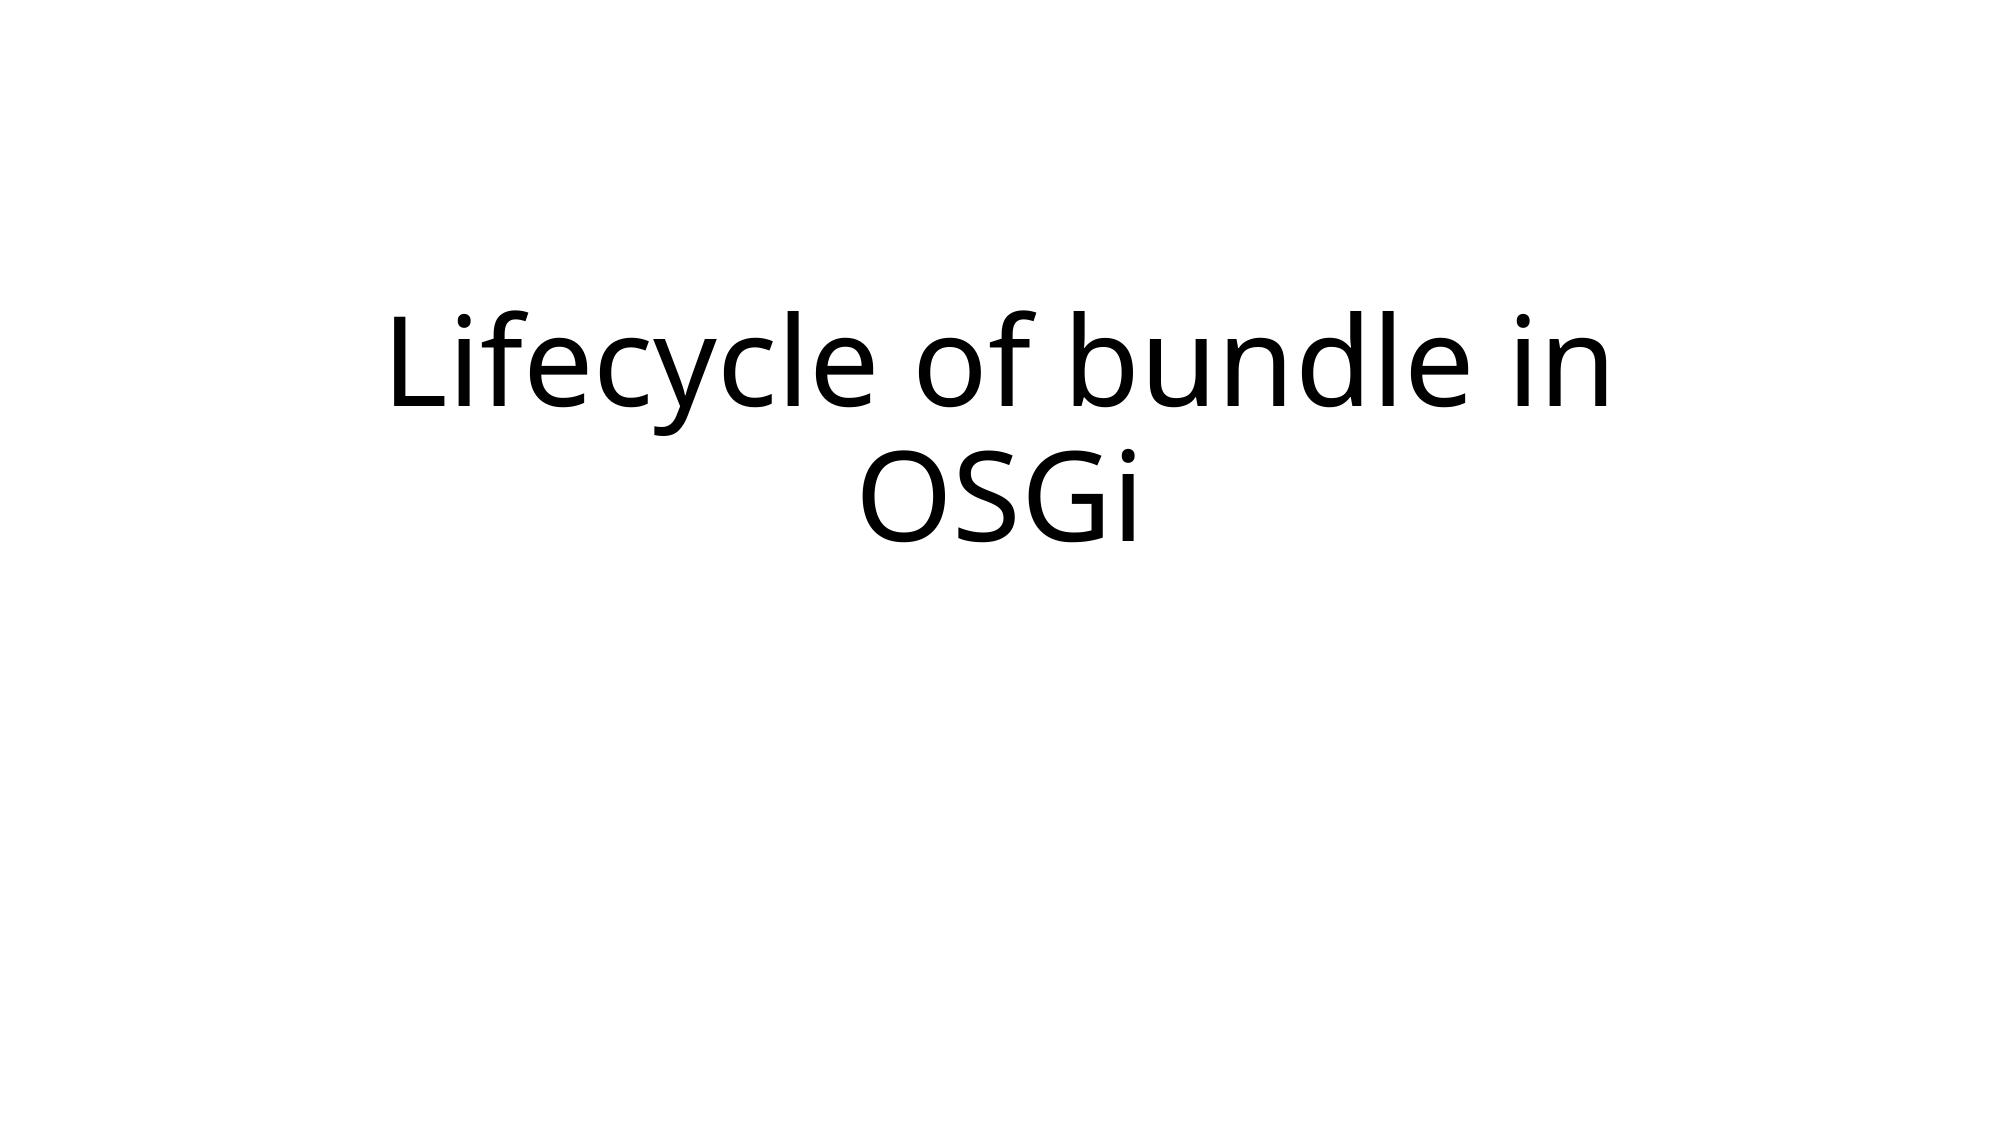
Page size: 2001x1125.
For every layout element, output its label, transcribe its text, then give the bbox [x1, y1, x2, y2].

title Lifecycle of bundle in OSGi [249, 184, 1750, 576]
